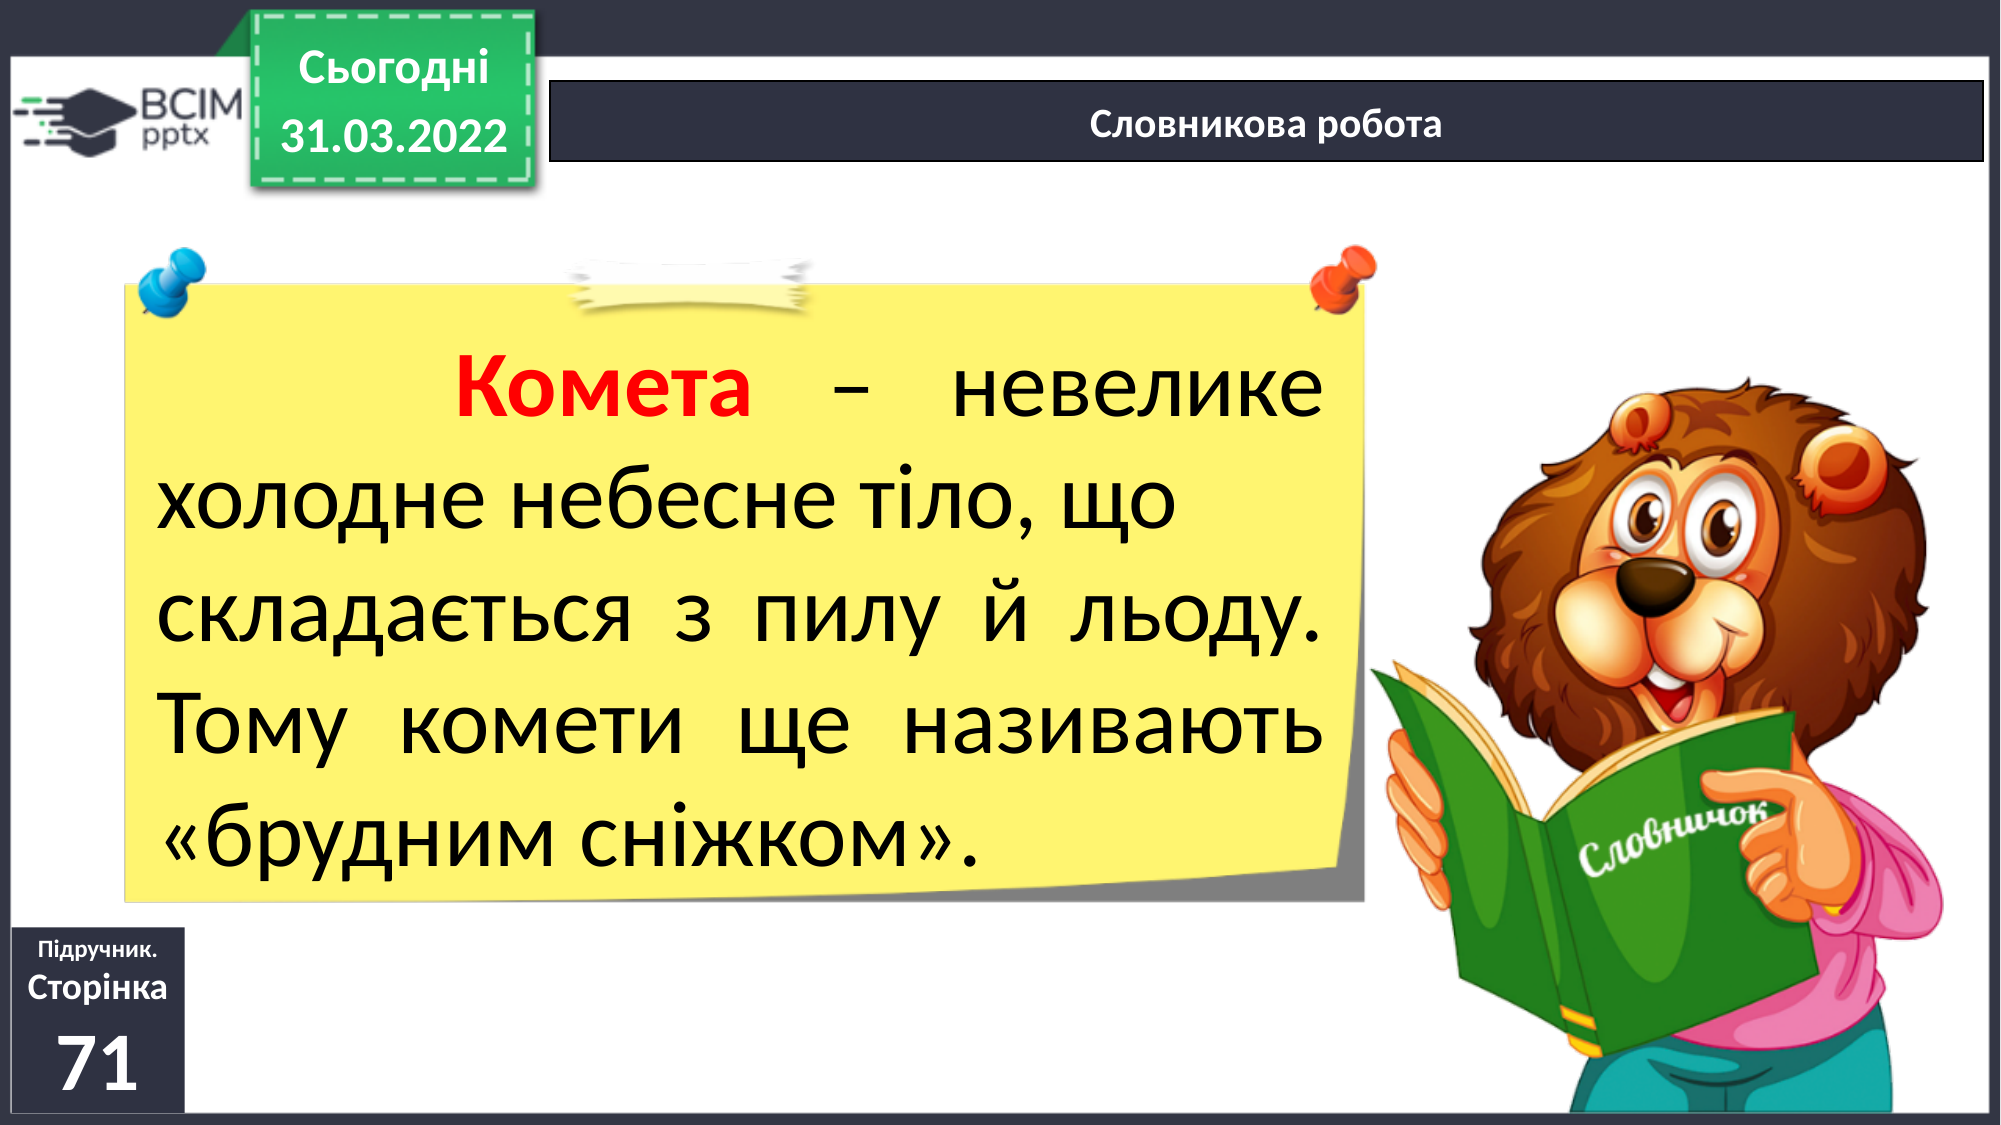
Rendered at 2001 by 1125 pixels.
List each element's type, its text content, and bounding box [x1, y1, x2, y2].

text_box Словникова робота [549, 80, 1984, 162]
text_box Сьогодні [284, 26, 535, 101]
picture [0, 0, 2001, 1125]
text_box Підручник. Сторінка 71 [11, 926, 86, 1114]
text_box 31.03.2022 [263, 101, 524, 164]
